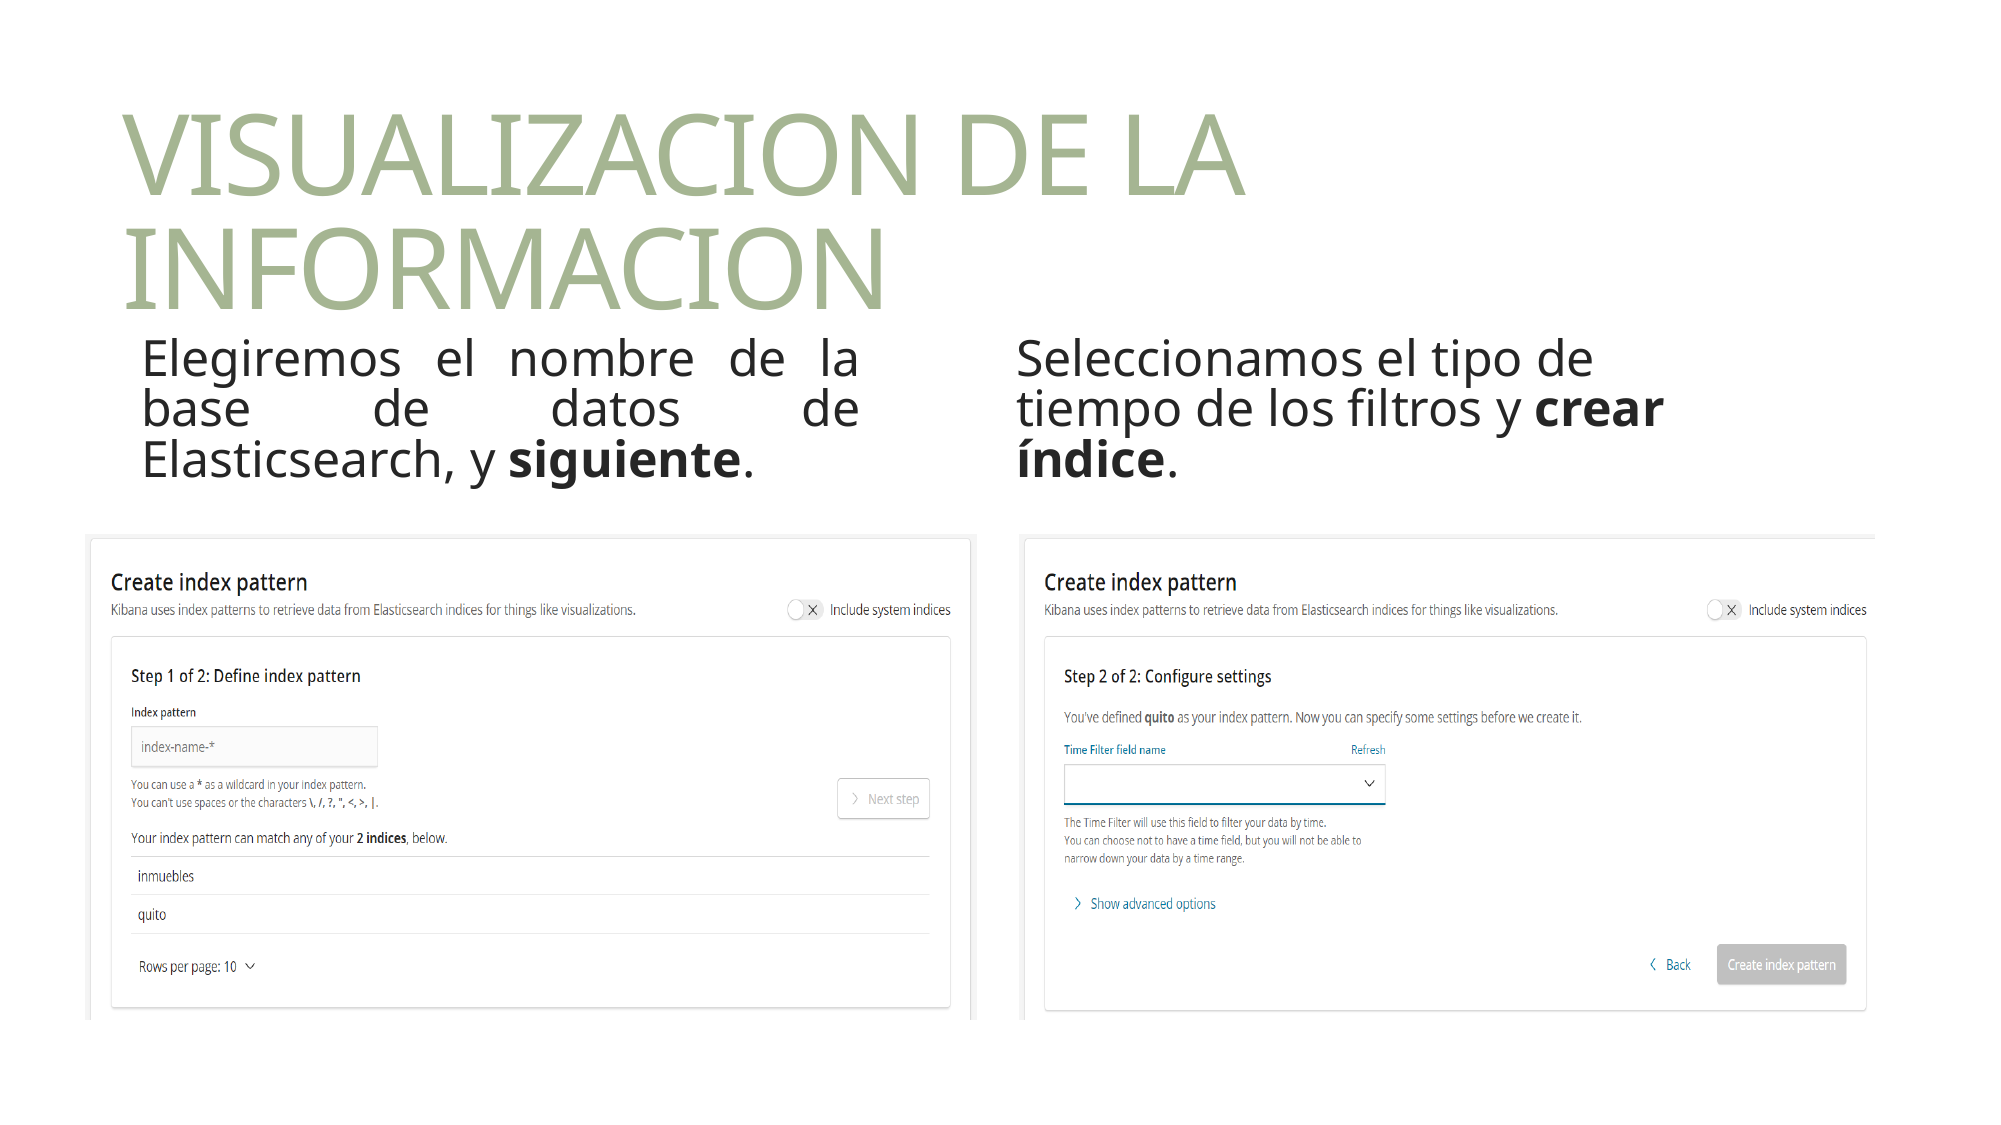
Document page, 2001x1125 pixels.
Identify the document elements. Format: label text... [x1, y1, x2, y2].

title VISUALIZACION DE LA INFORMACION [107, 81, 1875, 354]
picture [85, 534, 977, 1020]
list Seleccionamos el tipo de tiempo de los filtros y crear índice. [986, 327, 1752, 457]
picture [1019, 534, 1876, 1020]
list Elegiremos el nombre de la base de datos de Elasticsearch, y siguiente. [111, 327, 876, 457]
